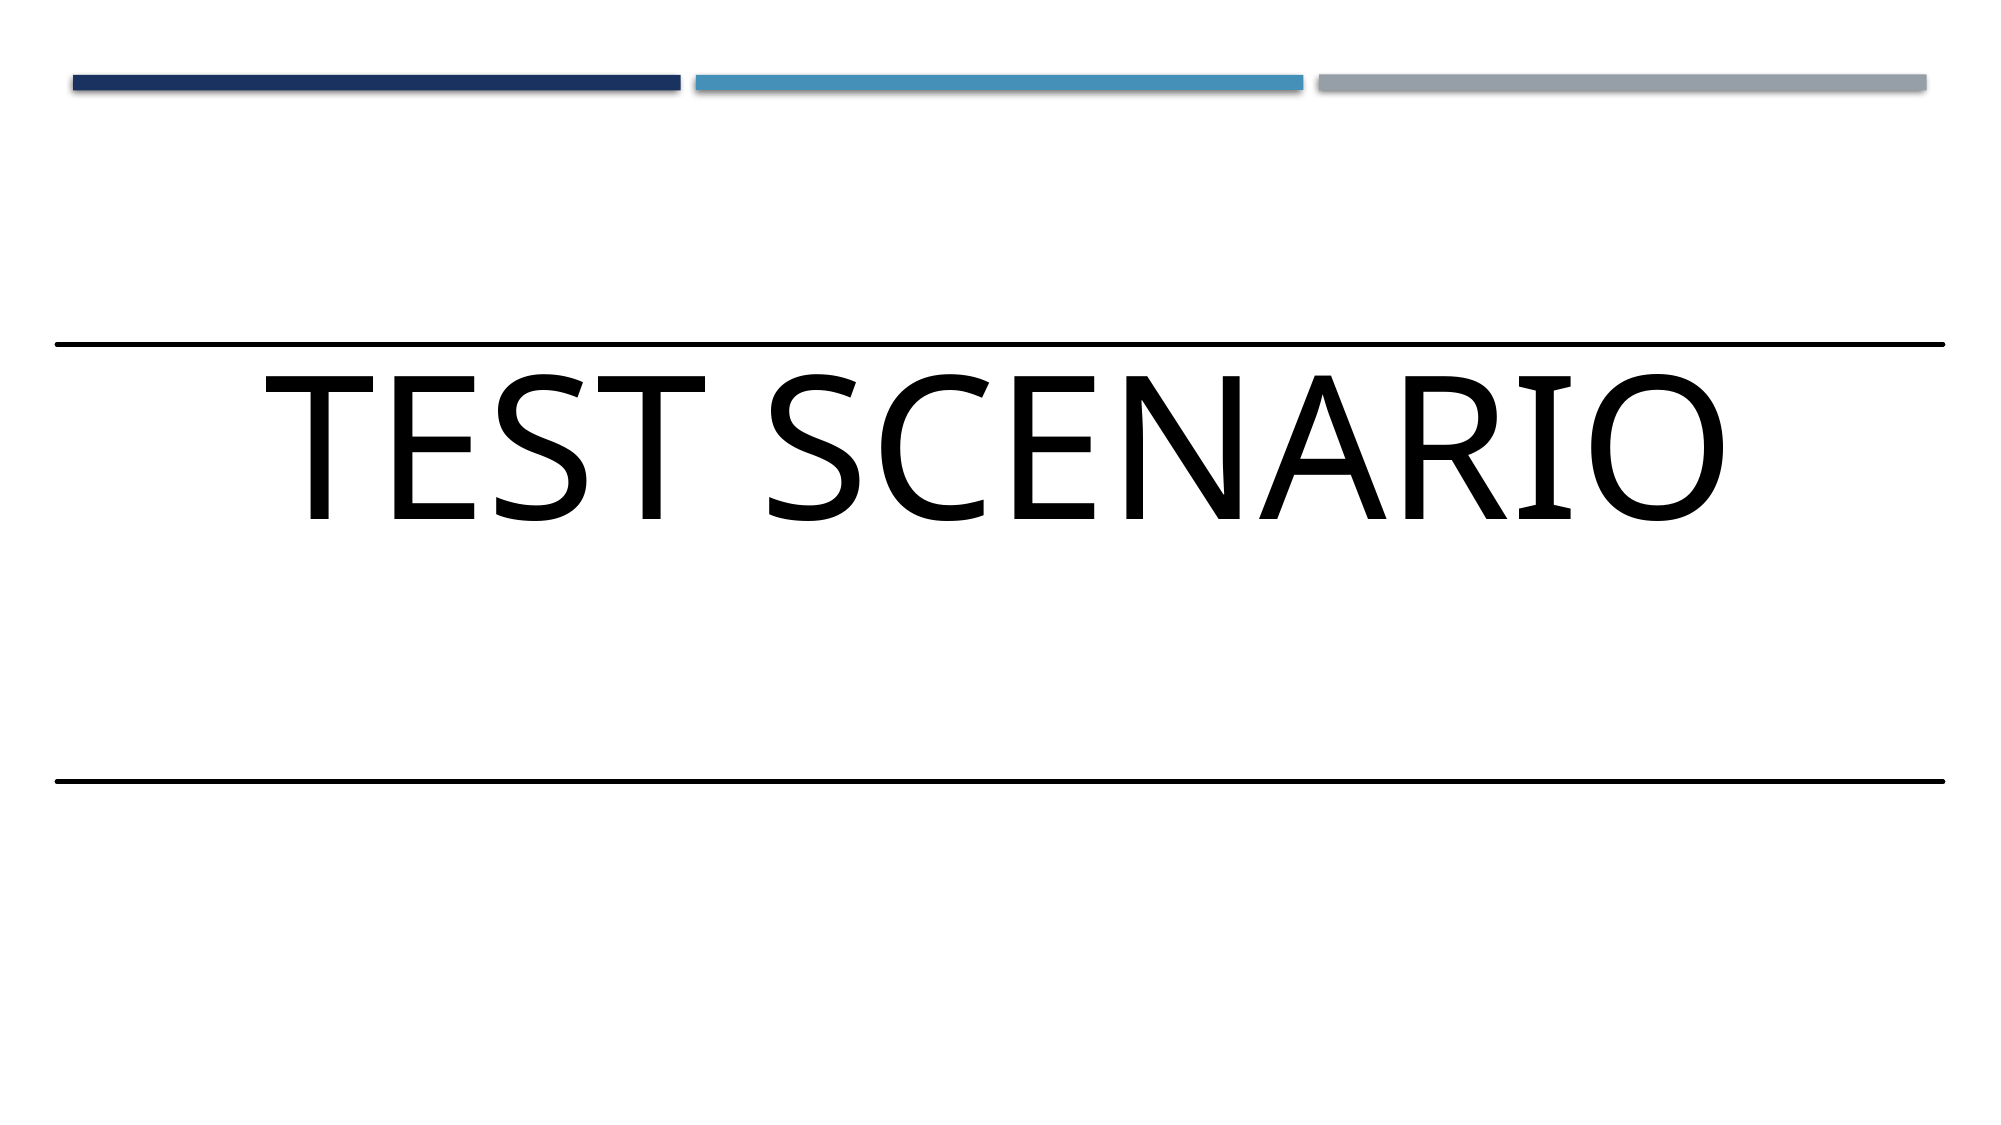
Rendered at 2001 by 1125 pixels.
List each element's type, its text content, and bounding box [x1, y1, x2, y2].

text_box TEST SCENARIO [0, 312, 2000, 568]
